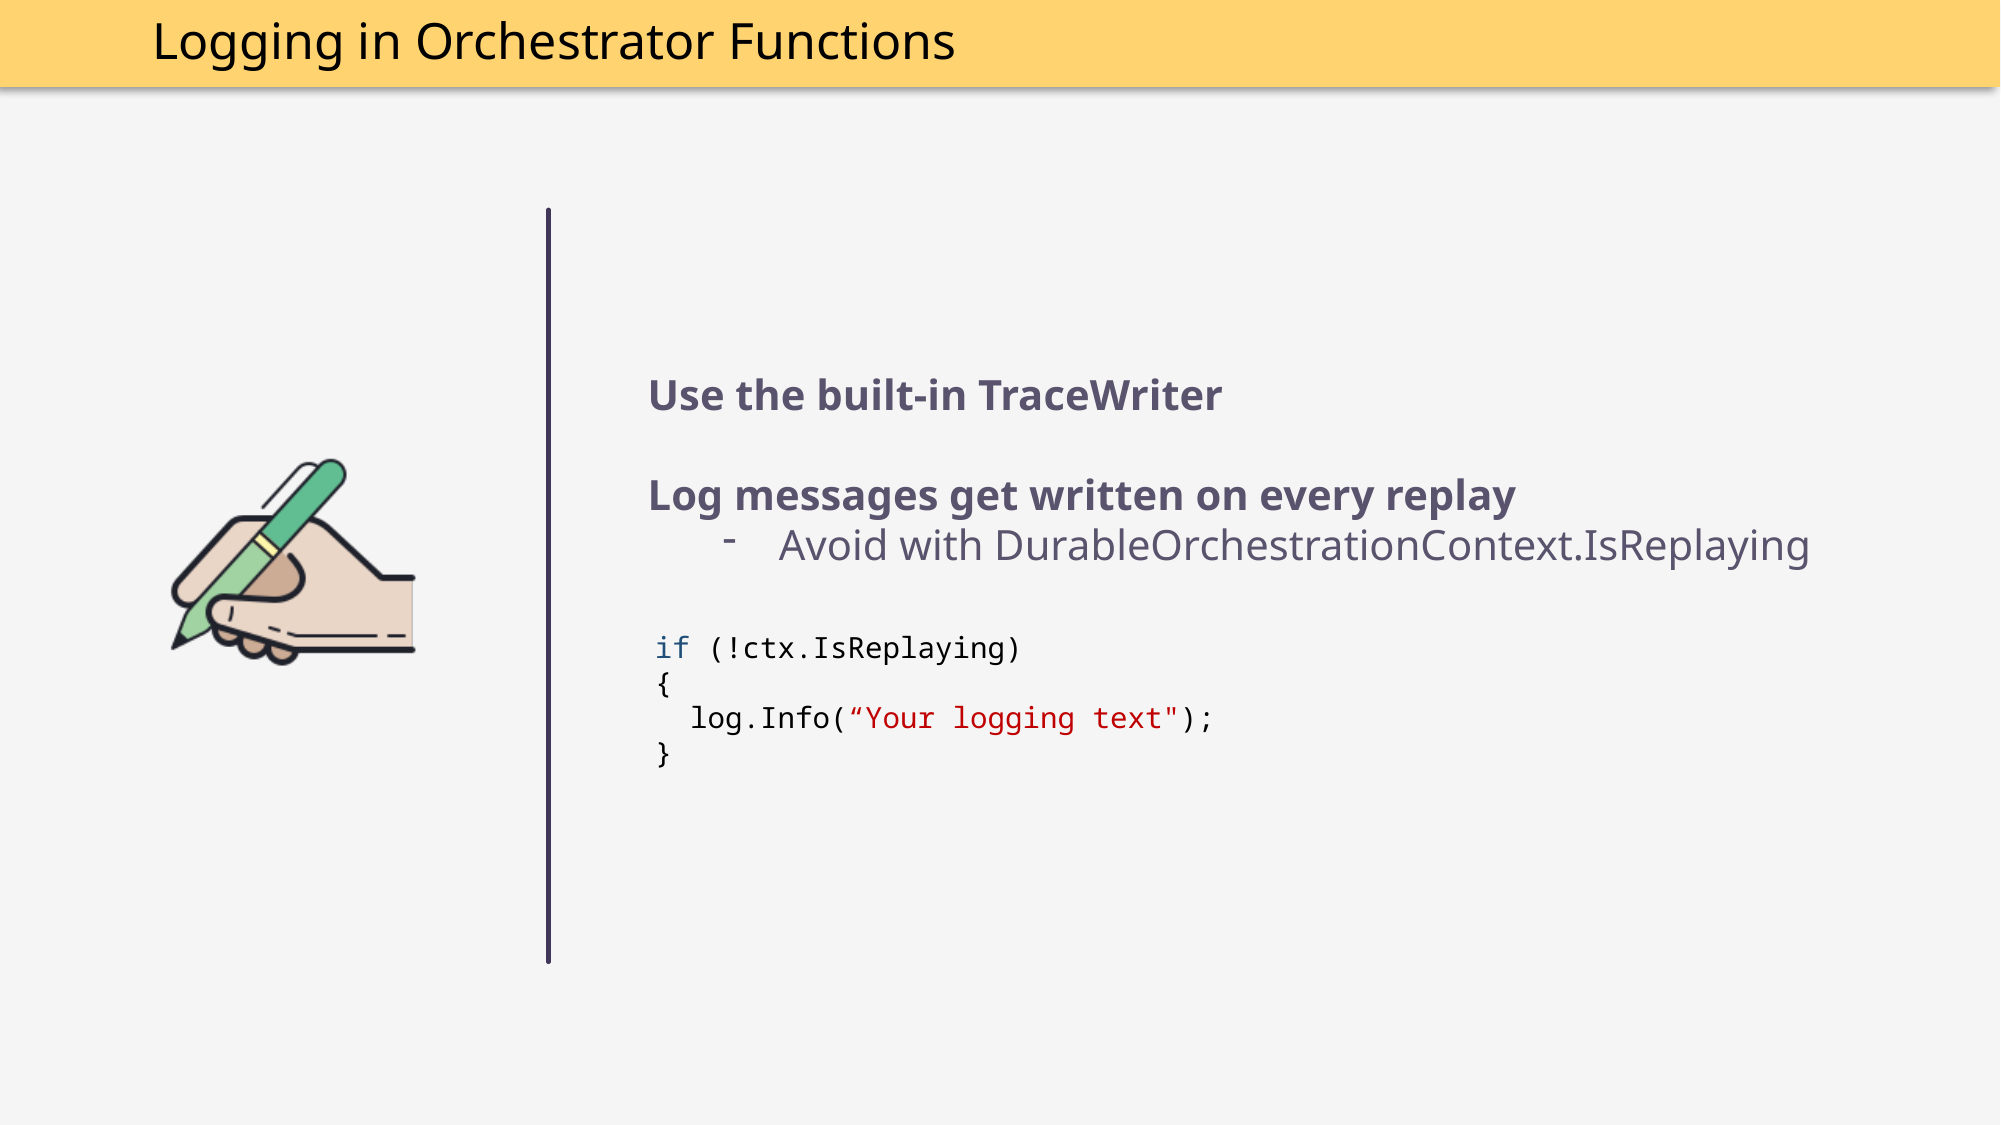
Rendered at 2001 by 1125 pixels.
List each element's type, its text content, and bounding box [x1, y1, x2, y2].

list Logging in Orchestrator Functions [137, 0, 1863, 87]
picture [136, 405, 451, 720]
text_box Use the built-in TraceWriter Log messages get written on every replay Avoid with DurableOrchestrationContext.IsReplaying [632, 360, 1827, 626]
text_box if (!ctx.IsReplaying) { log.Info(“Your logging text"); } [640, 587, 1230, 777]
